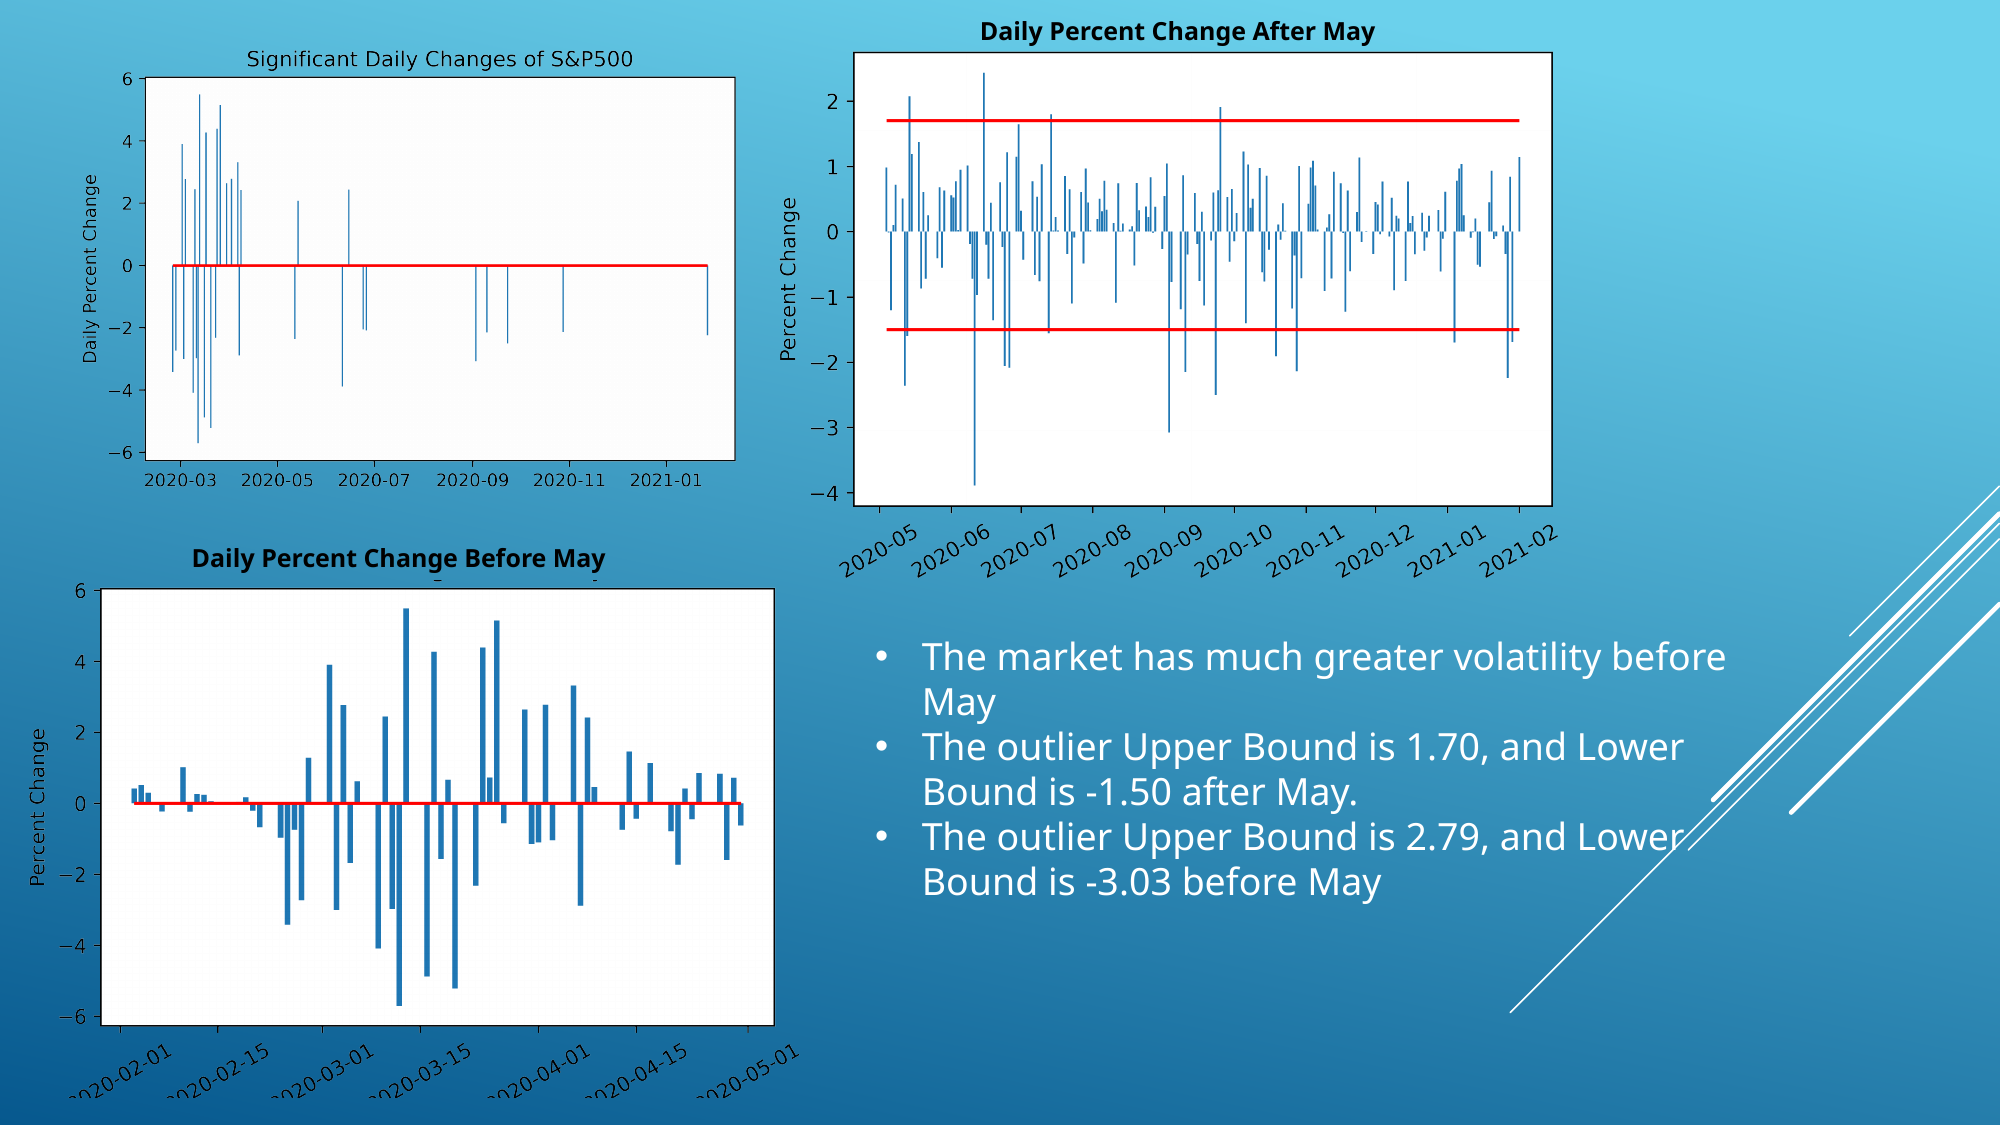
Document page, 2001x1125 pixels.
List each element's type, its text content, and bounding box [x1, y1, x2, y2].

text_box The market has much greater volatility before May The outlier Upper Bound is 1.70, and Lower Bound is -1.50 after May. The outlier Upper Bound is 2.79, and Lower Bound is -3.03 before May [861, 625, 1749, 911]
picture [0, 16, 1642, 1099]
text_box Daily Percent Change Before May [176, 534, 721, 579]
text_box Daily Percent Change After May [965, 8, 1590, 44]
